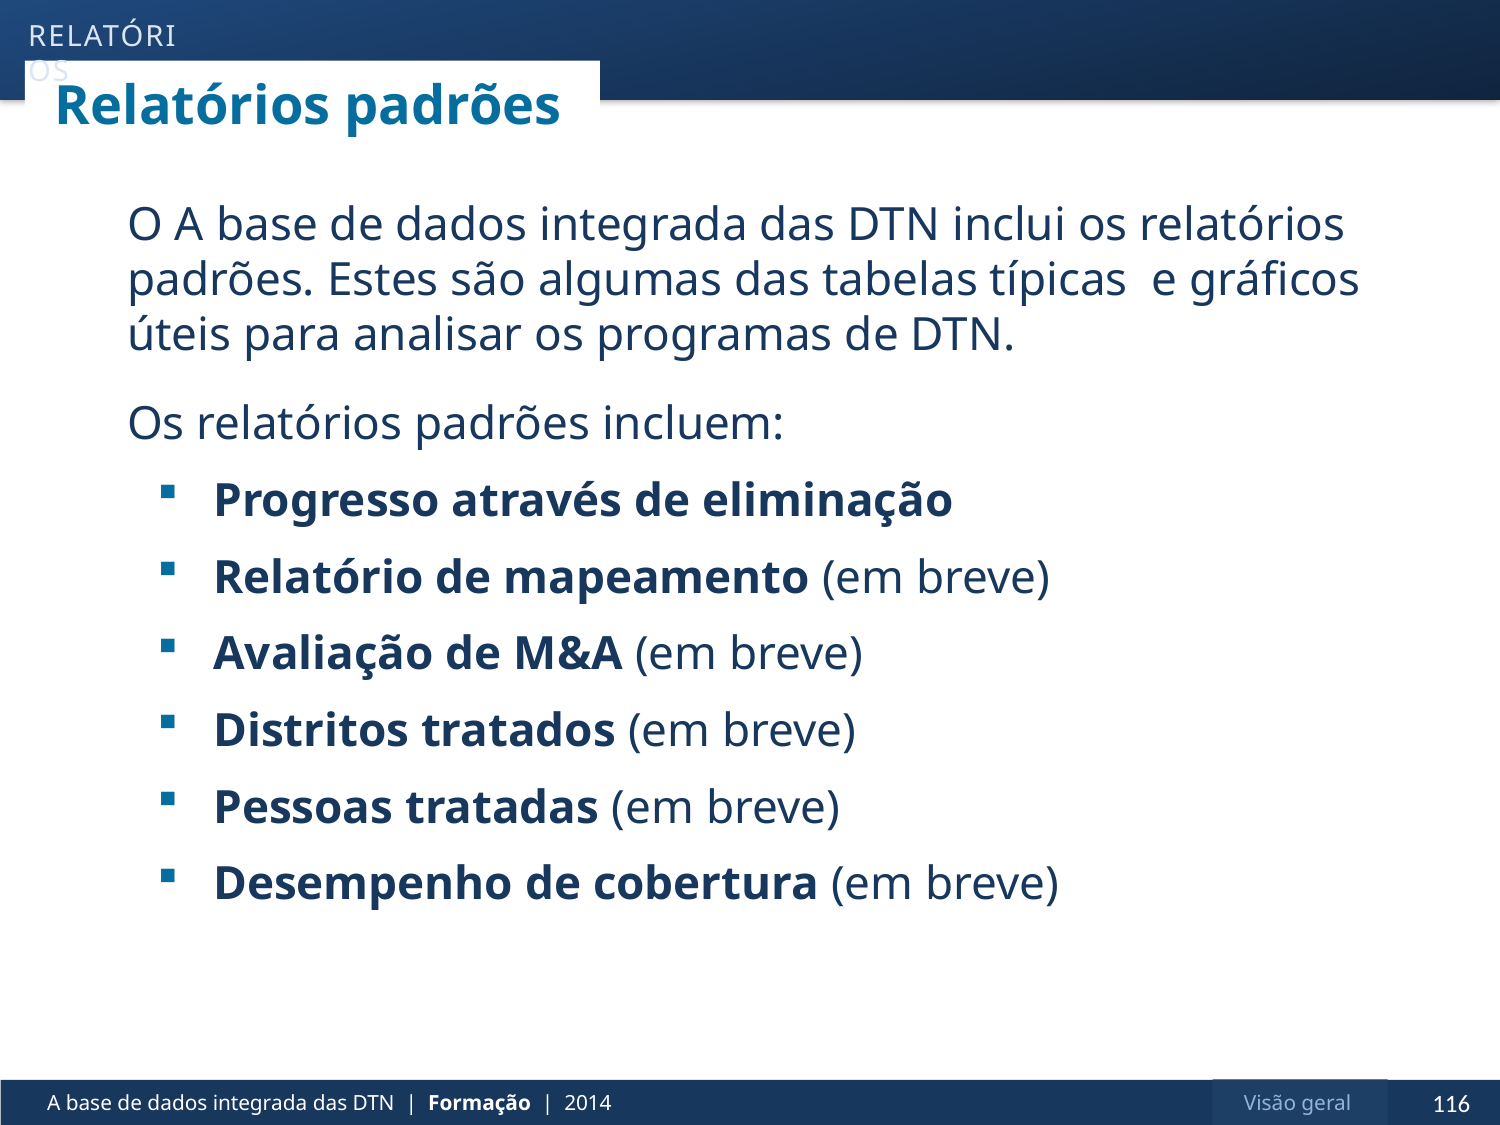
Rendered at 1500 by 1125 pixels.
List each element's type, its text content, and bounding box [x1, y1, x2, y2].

list O A base de dados integrada das DTN inclui os relatórios padrões. Estes são algumas das tabelas típicas e gráficos úteis para analisar os programas de DTN. Os relatórios padrões incluem: Progresso através de eliminação Relatório de mapeamento (em breve) Avaliação de M&A (em breve) Distritos tratados (em breve) Pessoas tratadas (em breve) Desempenho de cobertura (em breve) [112, 187, 1400, 1000]
title Relatórios padrões [24, 60, 600, 146]
list relatórios [28, 9, 181, 61]
